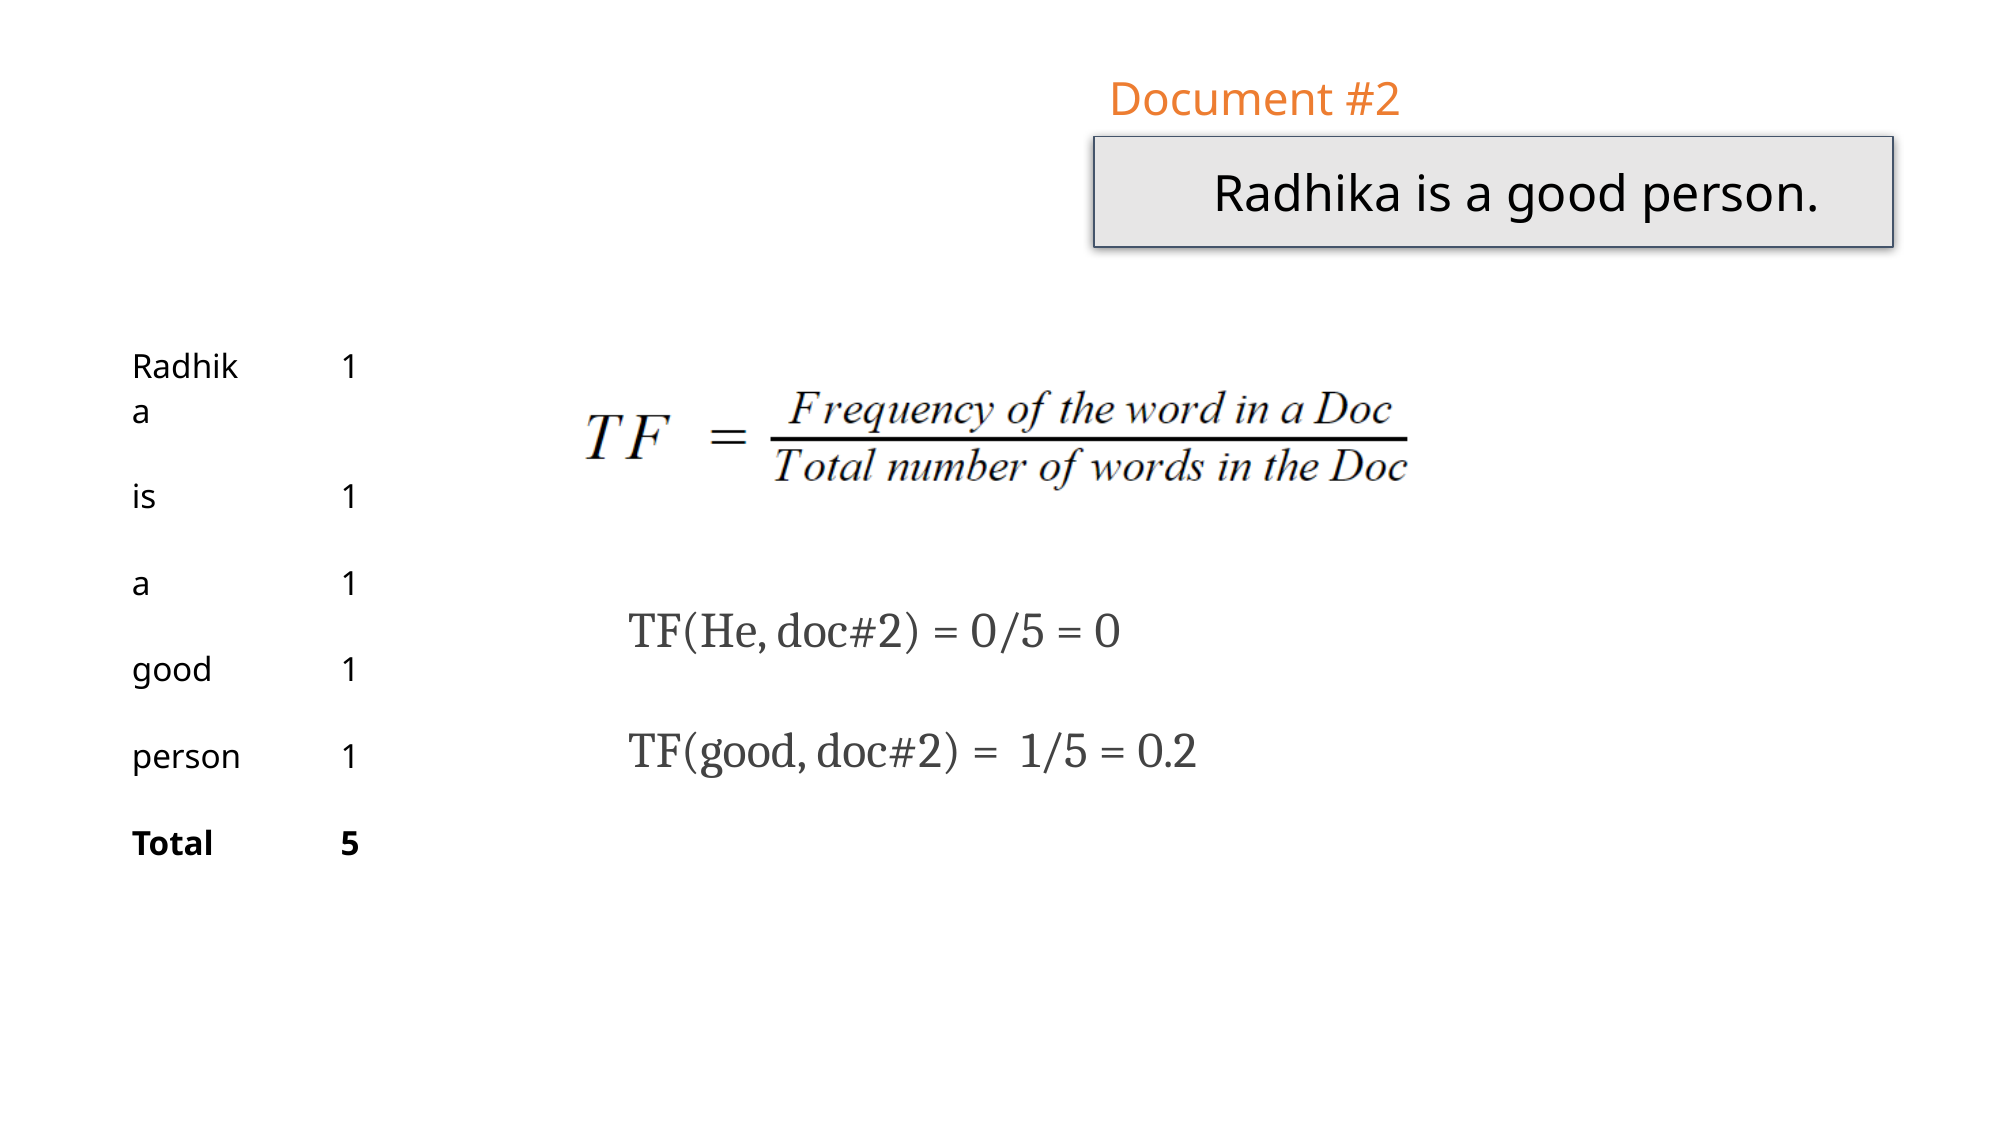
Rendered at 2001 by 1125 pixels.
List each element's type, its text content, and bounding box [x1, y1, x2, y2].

table_cell a [112, 540, 276, 626]
table_cell Total [112, 800, 276, 886]
table_cell person [112, 713, 276, 800]
table_header 1 [276, 323, 424, 453]
table_cell 1 [276, 626, 424, 713]
picture [568, 366, 1432, 496]
table_header Radhika [112, 323, 276, 453]
table_cell is [112, 453, 276, 540]
text_box Document #2 [1088, 49, 1888, 132]
table_cell 1 [276, 453, 424, 540]
text_box Radhika is a good person. [1094, 136, 1894, 247]
table_cell 1 [276, 713, 424, 800]
table_cell good [112, 626, 276, 713]
text_box TF(He, doc#2) = 0/5 = 0 TF(good, doc#2) = 1/5 = 0.2 [608, 566, 1392, 809]
table_cell 5 [276, 800, 424, 886]
table_cell 1 [276, 540, 424, 626]
